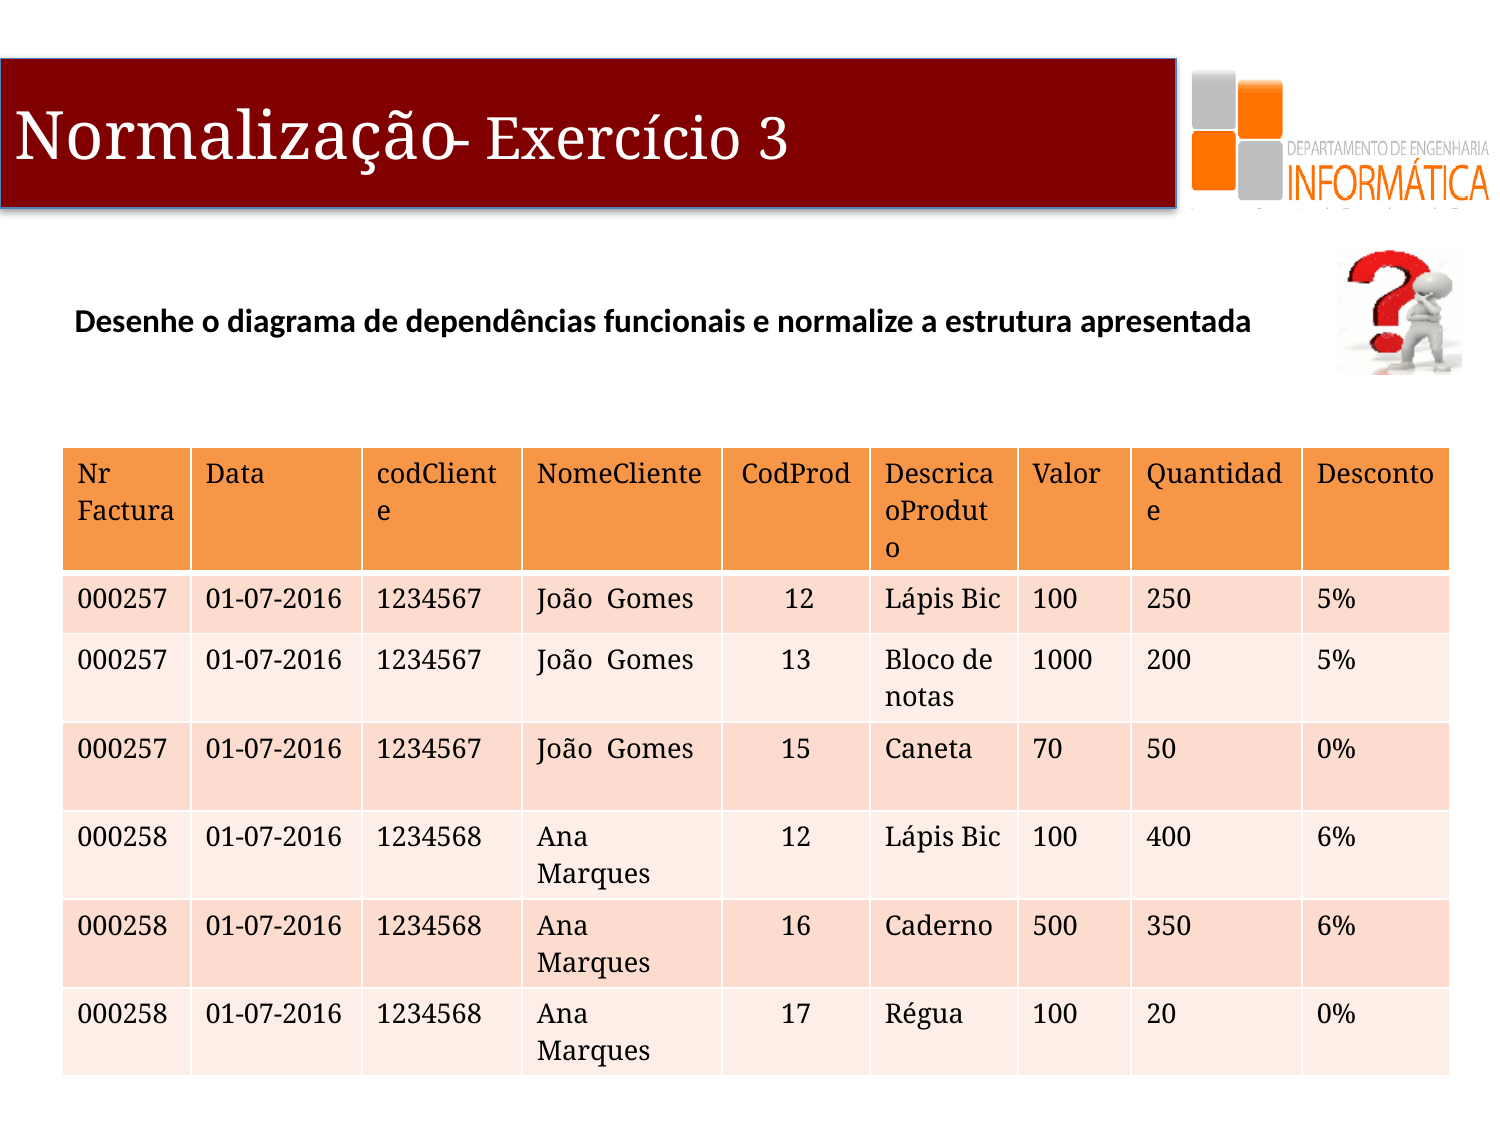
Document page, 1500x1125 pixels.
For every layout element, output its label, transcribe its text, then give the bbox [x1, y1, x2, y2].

table_header Quantidade [1132, 448, 1301, 570]
table_cell 000257 [63, 723, 190, 810]
table_cell 1234568 [363, 900, 521, 987]
table_cell 01-07-2016 [192, 900, 361, 987]
table_header codCliente [363, 448, 521, 570]
table_cell 01-07-2016 [192, 812, 361, 898]
table_cell 000258 [63, 812, 190, 898]
table_header NomeCliente [523, 448, 721, 570]
table_cell Caderno [871, 900, 1017, 987]
table_cell 15 [723, 723, 869, 810]
table_cell 500 [1019, 900, 1130, 987]
table_cell Ana Marques [523, 812, 721, 898]
table_cell 1234567 [363, 634, 521, 721]
table_cell 100 [1019, 812, 1130, 898]
table_cell 17 [723, 989, 869, 1075]
table_cell João Gomes [523, 576, 721, 633]
table_cell 1000 [1019, 634, 1130, 721]
table_cell 1234567 [363, 723, 521, 810]
table_cell 50 [1132, 723, 1301, 810]
table_cell 70 [1019, 723, 1130, 810]
table_cell 12 [723, 812, 869, 898]
table_cell 6% [1303, 812, 1449, 898]
text_box - Exercício 3 [437, 93, 1038, 200]
table_cell João Gomes [523, 723, 721, 810]
table_header Data [192, 448, 361, 570]
table_cell 0% [1303, 989, 1449, 1075]
table_cell 13 [723, 634, 869, 721]
table_cell Lápis Bic [871, 812, 1017, 898]
table_cell 000258 [63, 900, 190, 987]
table_cell 01-07-2016 [192, 634, 361, 721]
table_cell 12 [723, 576, 869, 633]
table_cell 16 [723, 900, 869, 987]
picture [1337, 249, 1462, 376]
table_cell 01-07-2016 [192, 989, 361, 1075]
table_header Desconto [1303, 448, 1449, 570]
table_cell 20 [1132, 989, 1301, 1075]
picture [1180, 58, 1500, 209]
table_cell 1234567 [363, 576, 521, 633]
table_cell 5% [1303, 634, 1449, 721]
table_header DescricaoProduto [871, 448, 1017, 570]
table_cell 250 [1132, 576, 1301, 633]
table_cell Lápis Bic [871, 576, 1017, 633]
table_cell 000257 [63, 634, 190, 721]
table_cell 000257 [63, 576, 190, 633]
table_cell 350 [1132, 900, 1301, 987]
table_cell 100 [1019, 989, 1130, 1075]
table_header Nr Factura [63, 448, 190, 570]
table_header Valor [1019, 448, 1130, 570]
table_cell Régua [871, 989, 1017, 1075]
table_cell 1234568 [363, 989, 521, 1075]
table_cell 5% [1303, 576, 1449, 633]
table_header CodProd [723, 448, 869, 570]
table_cell João Gomes [523, 634, 721, 721]
table_cell Ana Marques [523, 900, 721, 987]
table_cell 400 [1132, 812, 1301, 898]
table_cell Ana Marques [523, 989, 721, 1075]
table_cell 0% [1303, 723, 1449, 810]
text_box Desenhe o diagrama de dependências funcionais e normalize a estrutura apresentada [59, 292, 1310, 347]
table_cell 1234568 [363, 812, 521, 898]
table_cell 200 [1132, 634, 1301, 721]
table_cell Bloco de notas [871, 634, 1017, 721]
table_cell Caneta [871, 723, 1017, 810]
table_cell 100 [1019, 576, 1130, 633]
table_cell 01-07-2016 [192, 576, 361, 633]
table_cell 6% [1303, 900, 1449, 987]
table_cell 000258 [63, 989, 190, 1075]
table_cell 01-07-2016 [192, 723, 361, 810]
